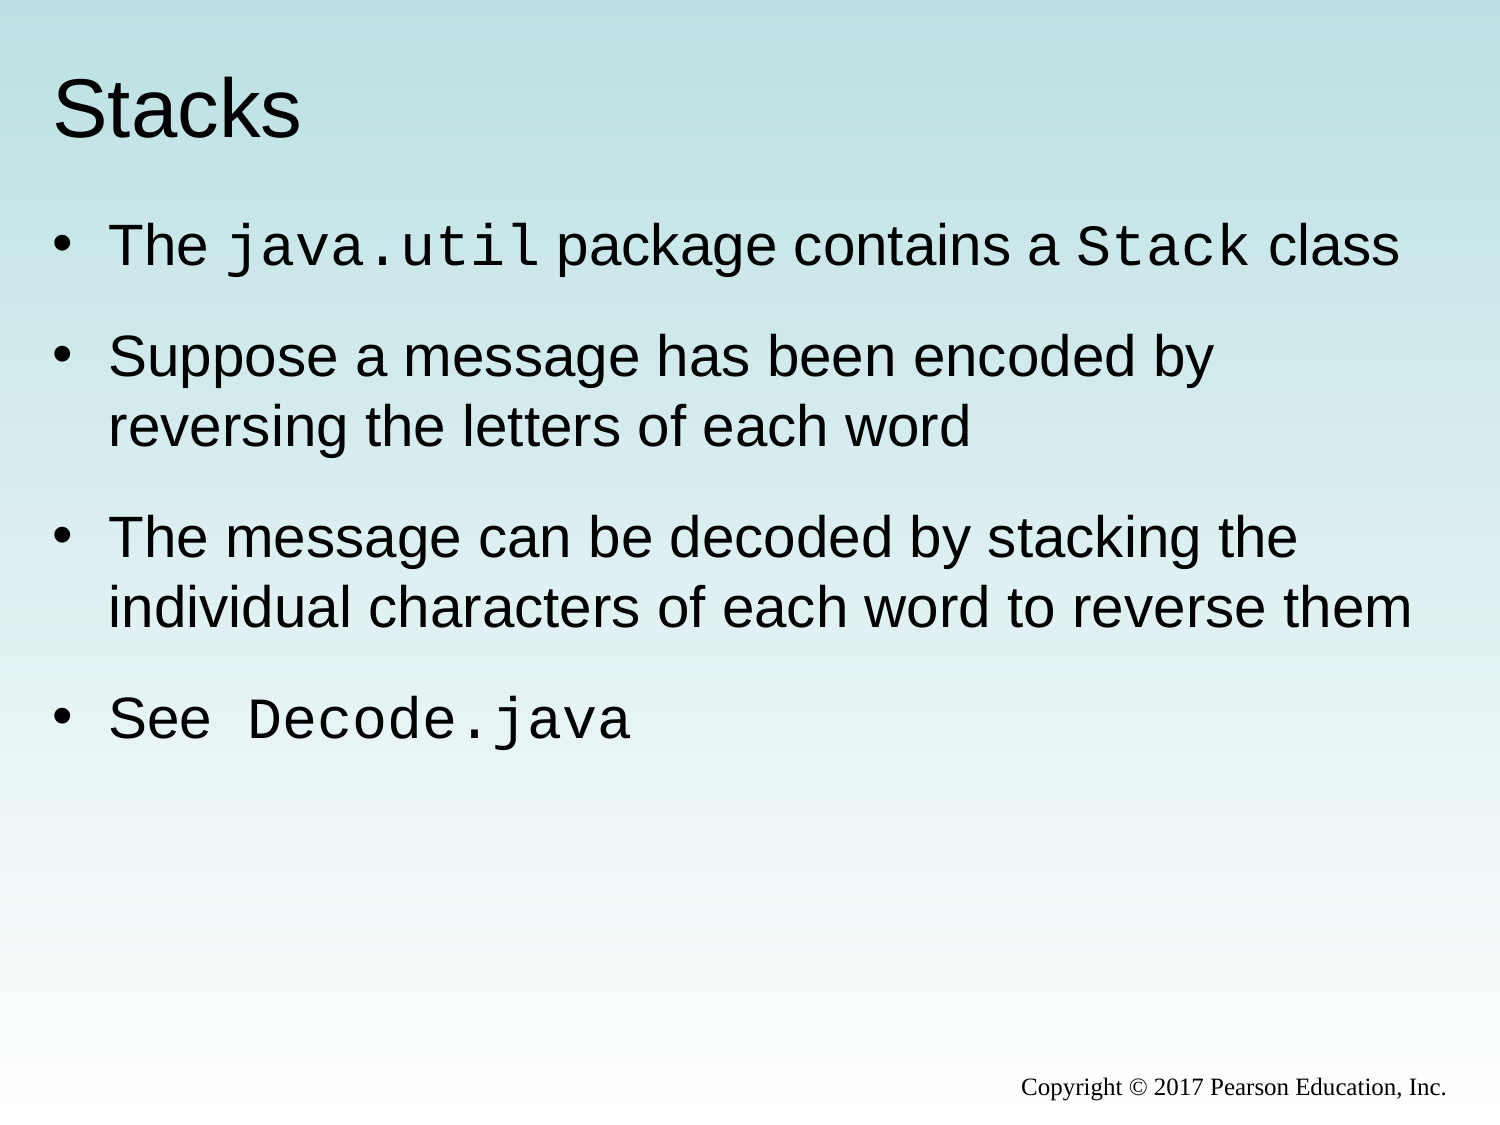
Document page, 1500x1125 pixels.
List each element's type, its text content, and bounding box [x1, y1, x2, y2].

footer Copyright © 2017 Pearson Education, Inc. [549, 1062, 1463, 1113]
title Stacks [37, 45, 1463, 163]
list The java.util package contains a Stack class Suppose a message has been encoded by reversing the letters of each word The message can be decoded by stacking the individual characters of each word to reverse them See Decode.java [37, 200, 1475, 888]
